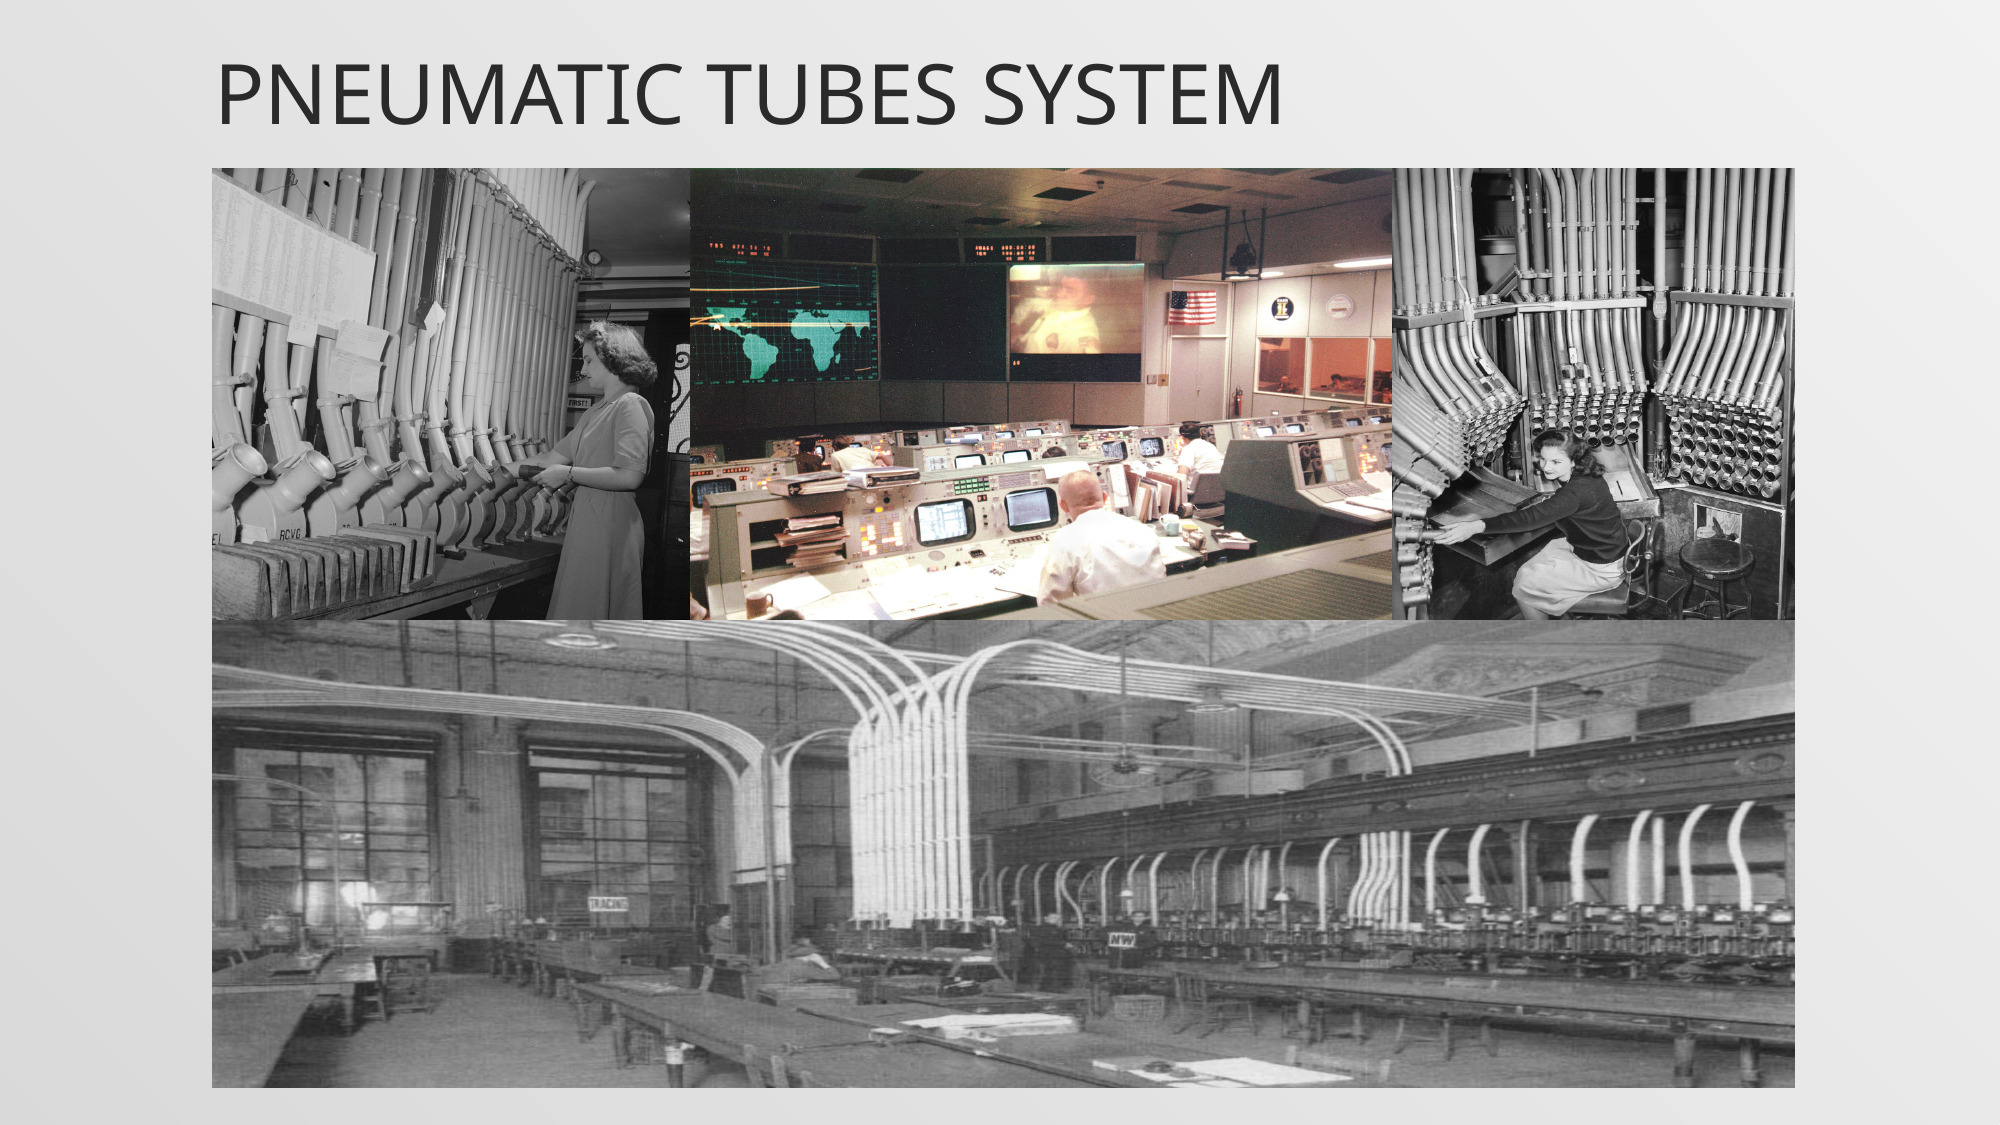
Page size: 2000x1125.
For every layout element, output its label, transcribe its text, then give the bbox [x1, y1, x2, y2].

title Pneumatic tubes system [199, 45, 1800, 150]
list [212, 168, 690, 620]
picture [212, 168, 1795, 1088]
